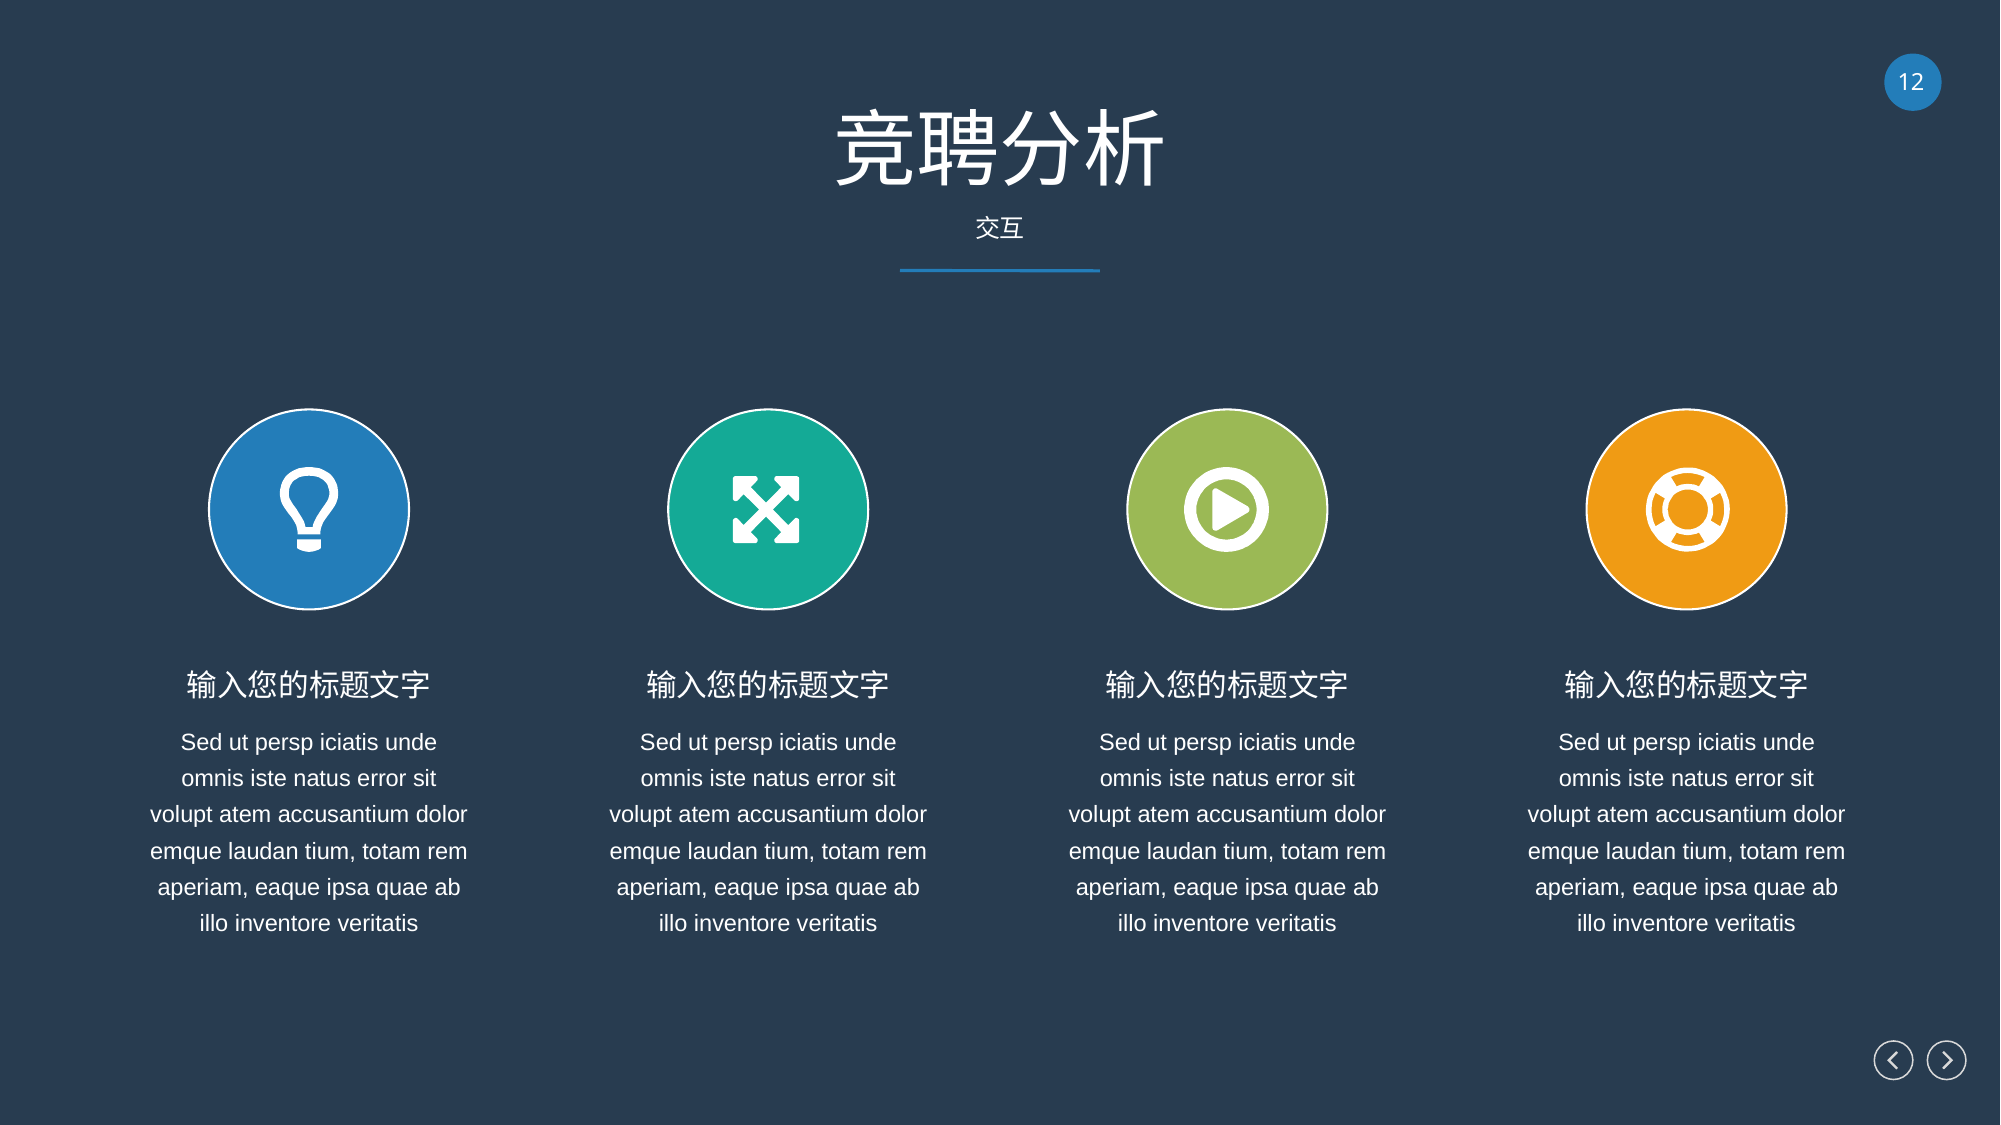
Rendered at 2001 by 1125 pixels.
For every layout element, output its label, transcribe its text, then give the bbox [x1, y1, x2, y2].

text_box 输入您的标题文字 [144, 666, 474, 704]
text_box Sed ut persp iciatis unde omnis iste natus error sit volupt atem accusantium dolor emque laudan tium, totam rem aperiam, eaque ipsa quae ab illo inventore veritatis [1065, 719, 1389, 955]
text_box Sed ut persp iciatis unde omnis iste natus error sit volupt atem accusantium dolor emque laudan tium, totam rem aperiam, eaque ipsa quae ab illo inventore veritatis [606, 719, 930, 955]
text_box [208, 409, 410, 610]
text_box 输入您的标题文字 [1522, 666, 1851, 704]
text_box Sed ut persp iciatis unde omnis iste natus error sit volupt atem accusantium dolor emque laudan tium, totam rem aperiam, eaque ipsa quae ab illo inventore veritatis [147, 719, 471, 955]
text_box 输入您的标题文字 [1063, 666, 1392, 704]
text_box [1586, 409, 1787, 610]
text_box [667, 409, 869, 610]
list 交互 [130, 202, 1870, 253]
list 竞聘分析 [129, 95, 1871, 196]
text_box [1127, 409, 1328, 610]
text_box Sed ut persp iciatis unde omnis iste natus error sit volupt atem accusantium dolor emque laudan tium, totam rem aperiam, eaque ipsa quae ab illo inventore veritatis [1524, 719, 1848, 955]
text_box 输入您的标题文字 [603, 666, 933, 704]
